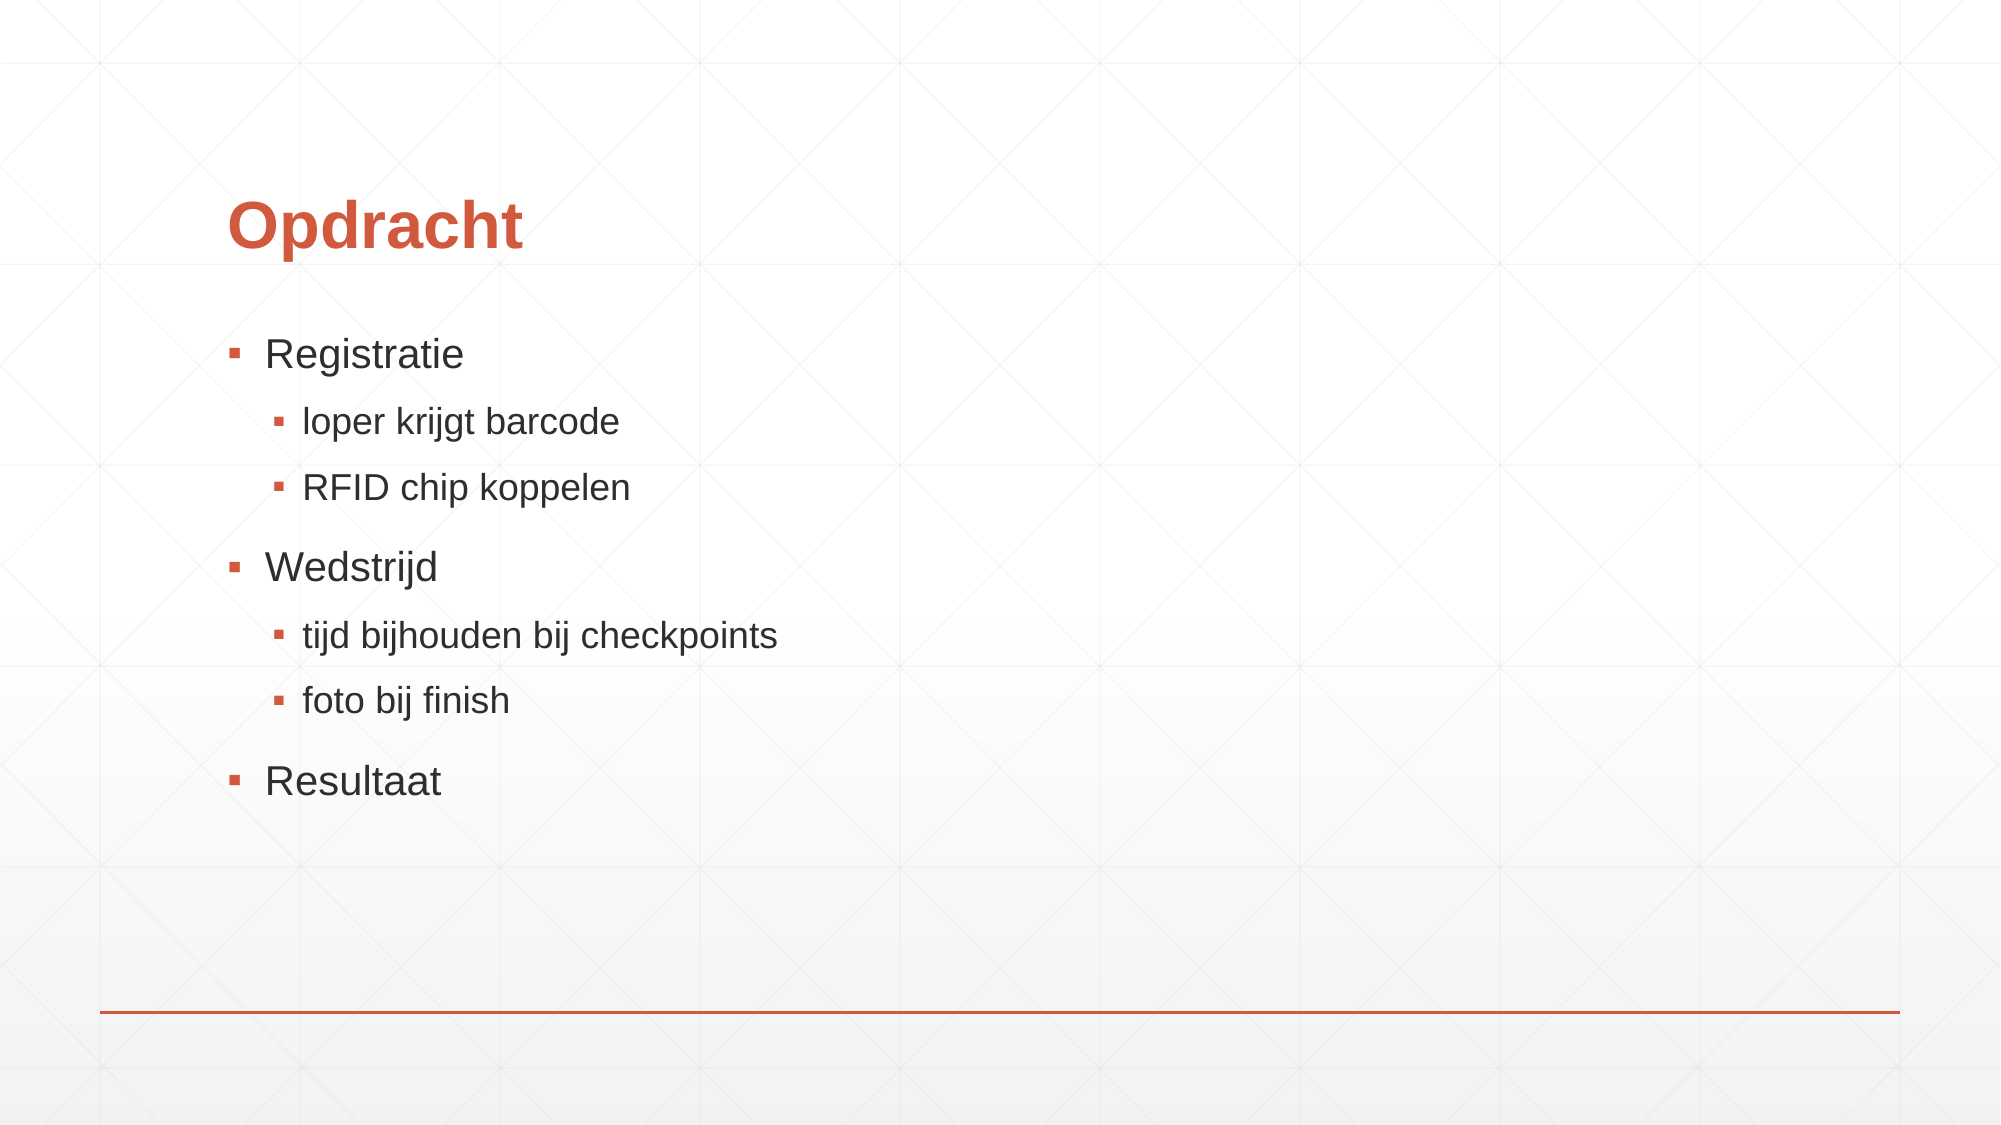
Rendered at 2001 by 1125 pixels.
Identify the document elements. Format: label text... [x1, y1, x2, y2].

title Opdracht [212, 82, 1788, 271]
list Registratie loper krijgt barcode RFID chip koppelen Wedstrijd tijd bijhouden bij checkpoints foto bij finish Resultaat [212, 324, 1788, 950]
